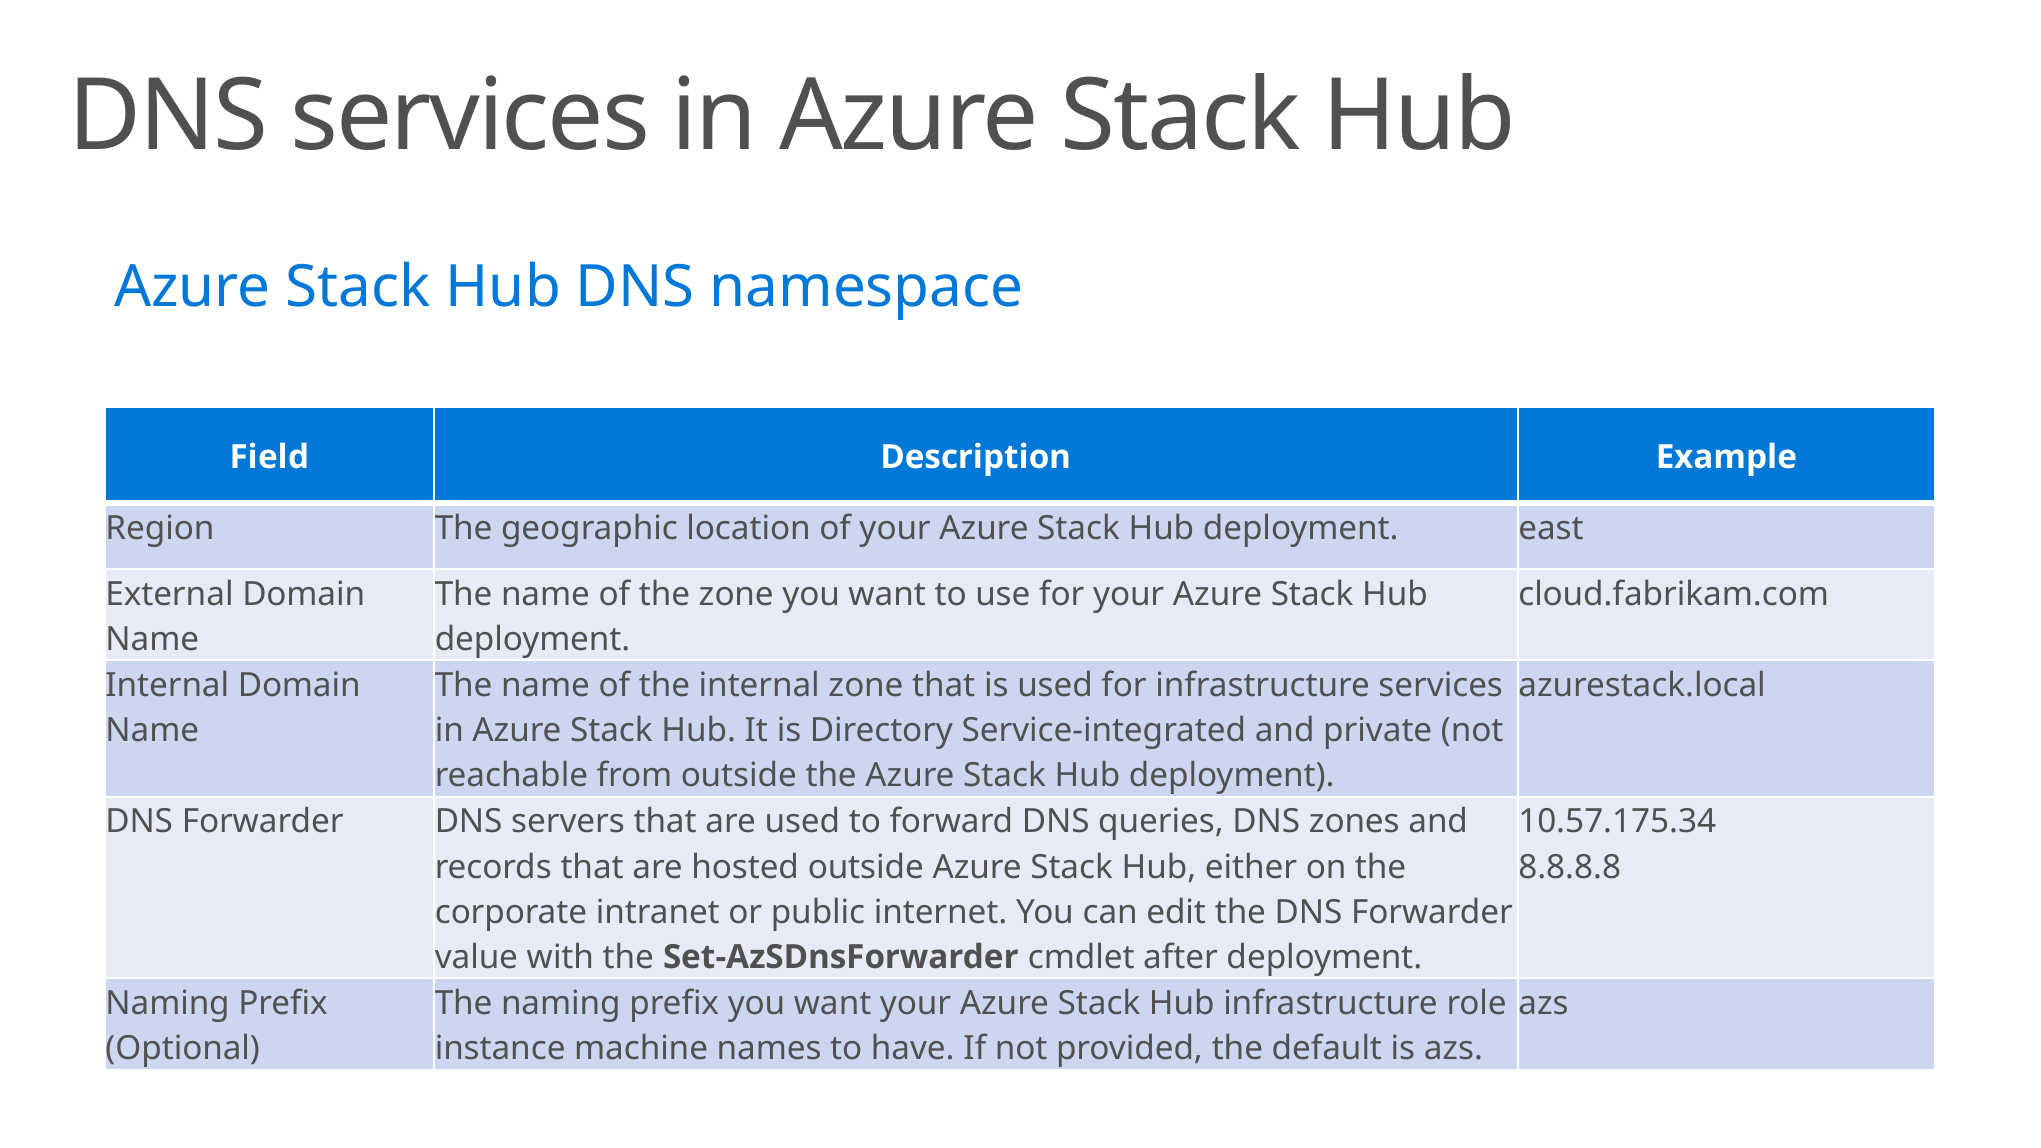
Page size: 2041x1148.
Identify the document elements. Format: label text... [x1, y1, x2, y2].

table_cell east [1519, 506, 1934, 568]
table_cell Region [106, 506, 433, 568]
table_cell DNS Forwarder [106, 798, 433, 977]
table_header Description [435, 408, 1517, 500]
table_cell The name of the zone you want to use for your Azure Stack Hub deployment. [435, 570, 1517, 659]
table_cell The name of the internal zone that is used for infrastructure services in Azure Stack Hub. It is Directory Service-integrated and private (not reachable from outside the Azure Stack Hub deployment). [435, 661, 1517, 796]
table_cell External Domain Name [106, 570, 433, 659]
table_cell The geographic location of your Azure Stack Hub deployment. [435, 506, 1517, 568]
table_cell DNS servers that are used to forward DNS queries, DNS zones and records that are hosted outside Azure Stack Hub, either on the corporate intranet or public internet. You can edit the DNS Forwarder value with the Set-AzSDnsForwarder cmdlet after deployment. [435, 798, 1517, 977]
table_header Example [1519, 408, 1934, 500]
table_cell cloud.fabrikam.com [1519, 570, 1934, 659]
table_cell 10.57.175.34 8.8.8.8 [1519, 798, 1934, 977]
table_cell The naming prefix you want your Azure Stack Hub infrastructure role instance machine names to have. If not provided, the default is azs. [435, 979, 1517, 1069]
table_cell Naming Prefix (Optional) [106, 979, 433, 1069]
table_cell Internal Domain Name [106, 661, 433, 796]
table_cell azurestack.local [1519, 661, 1934, 796]
list Azure Stack Hub DNS namespace [90, 241, 2041, 336]
table_cell azs [1519, 979, 1934, 1069]
table_header Field [106, 408, 433, 500]
title DNS services in Azure Stack Hub [45, 48, 1996, 199]
